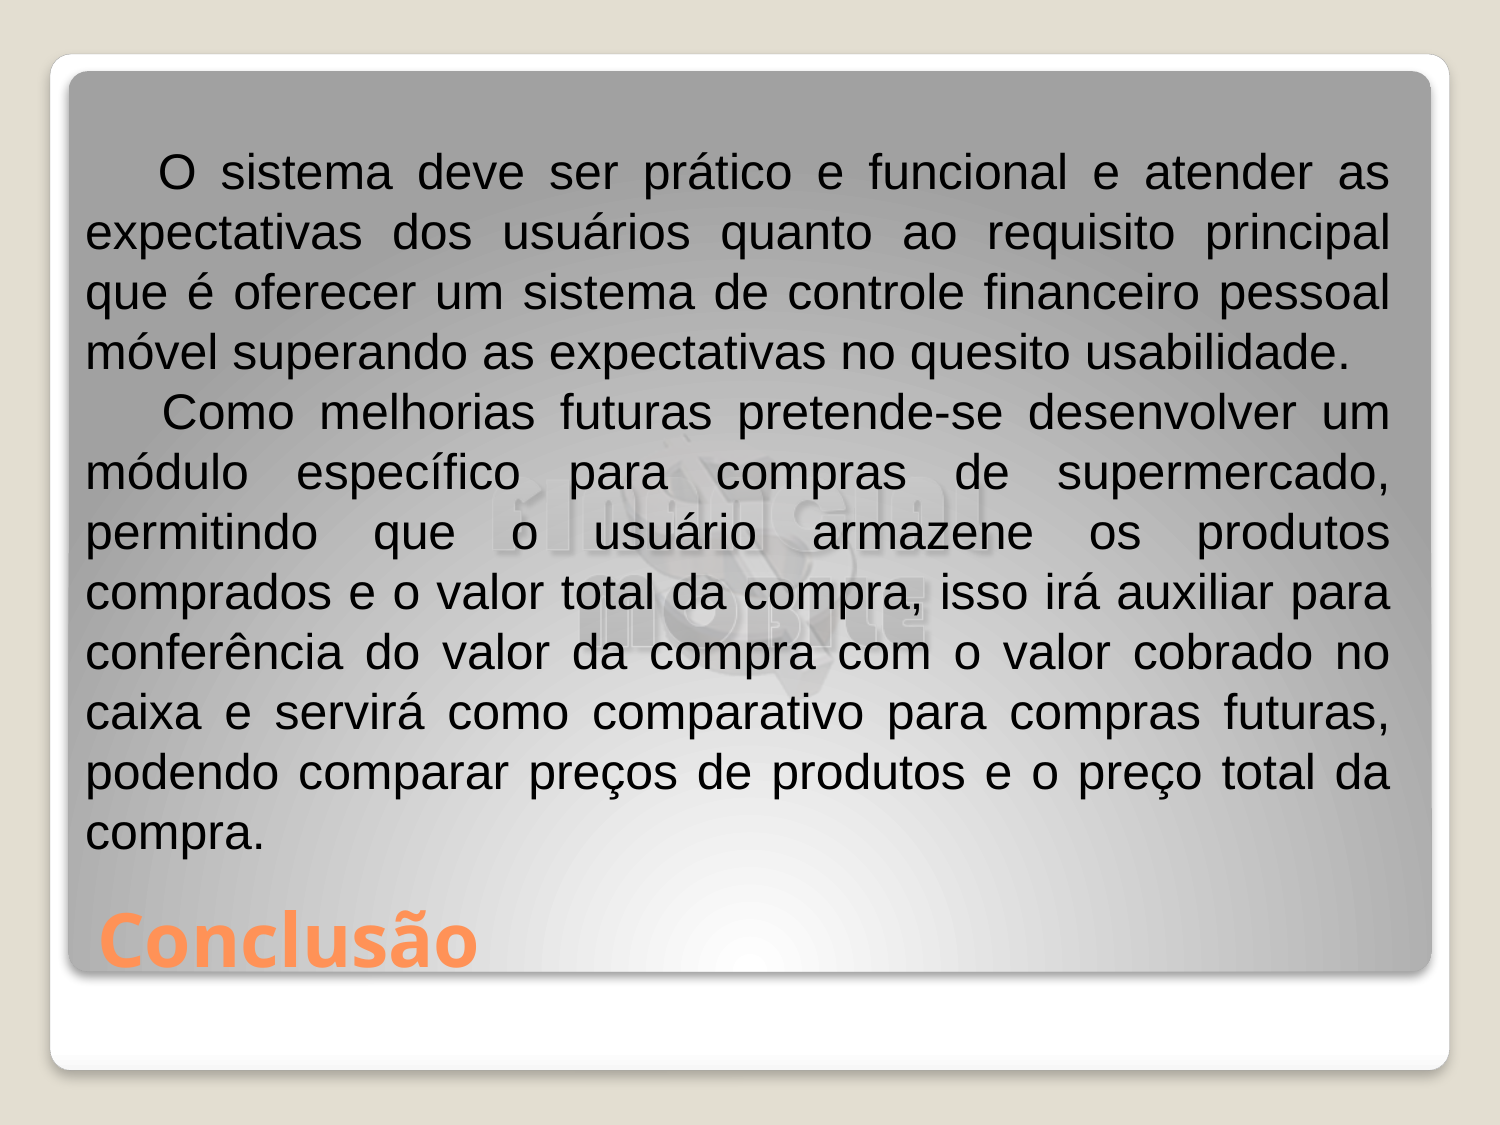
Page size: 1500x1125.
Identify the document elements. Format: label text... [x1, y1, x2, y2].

text_box O sistema deve ser prático e funcional e atender as expectativas dos usuários quanto ao requisito principal que é oferecer um sistema de controle financeiro pessoal móvel superando as expectativas no quesito usabilidade. Como melhorias futuras pretende-se desenvolver um módulo específico para compras de supermercado, permitindo que o usuário armazene os produtos comprados e o valor total da compra, isso irá auxiliar para conferência do valor da compra com o valor cobrado no caixa e servirá como comparativo para compras futuras, podendo comparar preços de produtos e o preço total da compra. [70, 132, 1407, 868]
title Conclusão [82, 855, 1425, 990]
picture [491, 433, 997, 704]
